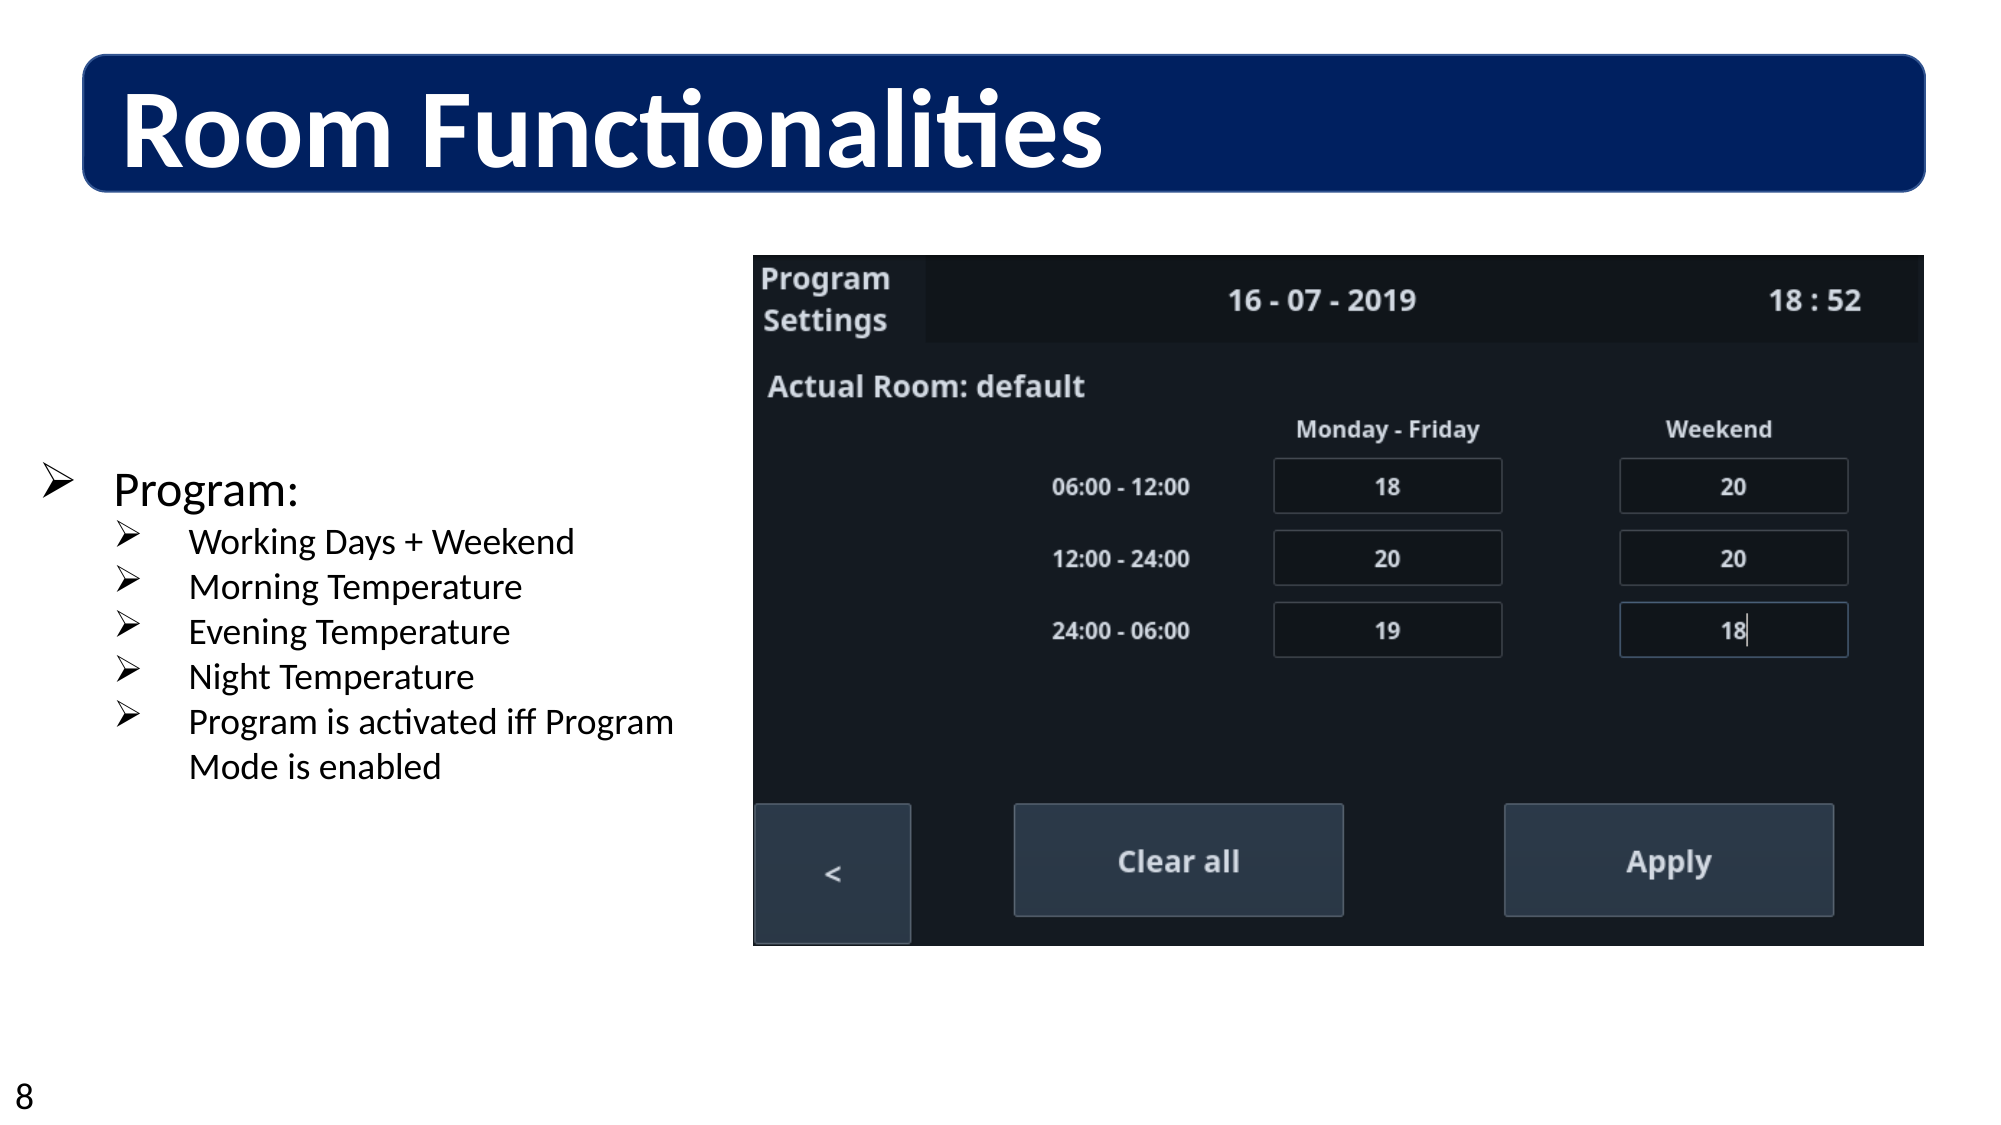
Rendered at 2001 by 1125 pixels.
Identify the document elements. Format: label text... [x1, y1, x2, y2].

text_box 8 [0, 1064, 50, 1125]
text_box Program: Working Days + Weekend Morning Temperature Evening Temperature Night Temperature Program is activated iff Program Mode is enabled [24, 449, 753, 794]
picture [753, 255, 1924, 946]
text_box [82, 53, 106, 193]
text_box Room Functionalities [106, 47, 1926, 198]
